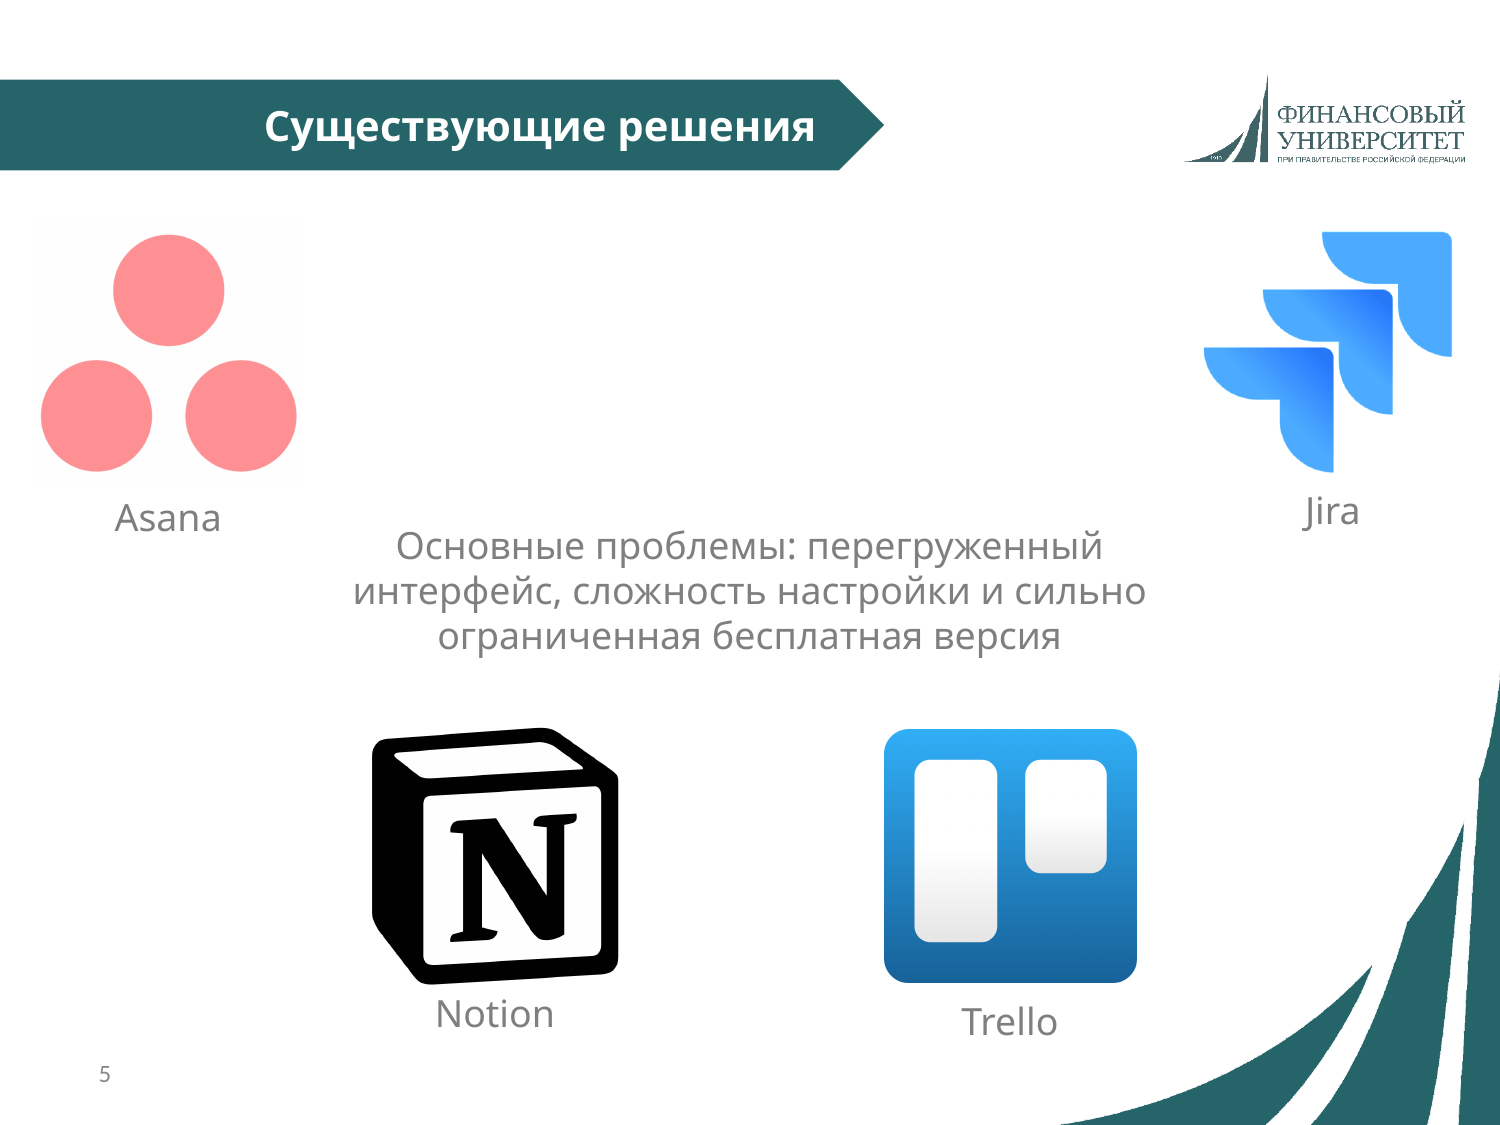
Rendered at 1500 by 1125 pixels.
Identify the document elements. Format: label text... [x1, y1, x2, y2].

picture [1200, 226, 1466, 480]
text_box [0, 79, 885, 171]
picture [368, 721, 622, 991]
text_box Asana [42, 496, 295, 547]
picture [1182, 69, 1466, 171]
text_box Jira [1206, 488, 1459, 540]
text_box Существующие решения [237, 92, 832, 158]
text_box Основные проблемы: перегруженный интерфейс, сложность настройки и сильно ограниченная бесплатная версия [287, 514, 1213, 665]
text_box Trello [884, 990, 1043, 1050]
picture [31, 218, 305, 488]
slide_number ‹#› [0, 1042, 127, 1103]
picture [883, 650, 1500, 1125]
text_box Notion [369, 997, 622, 1043]
